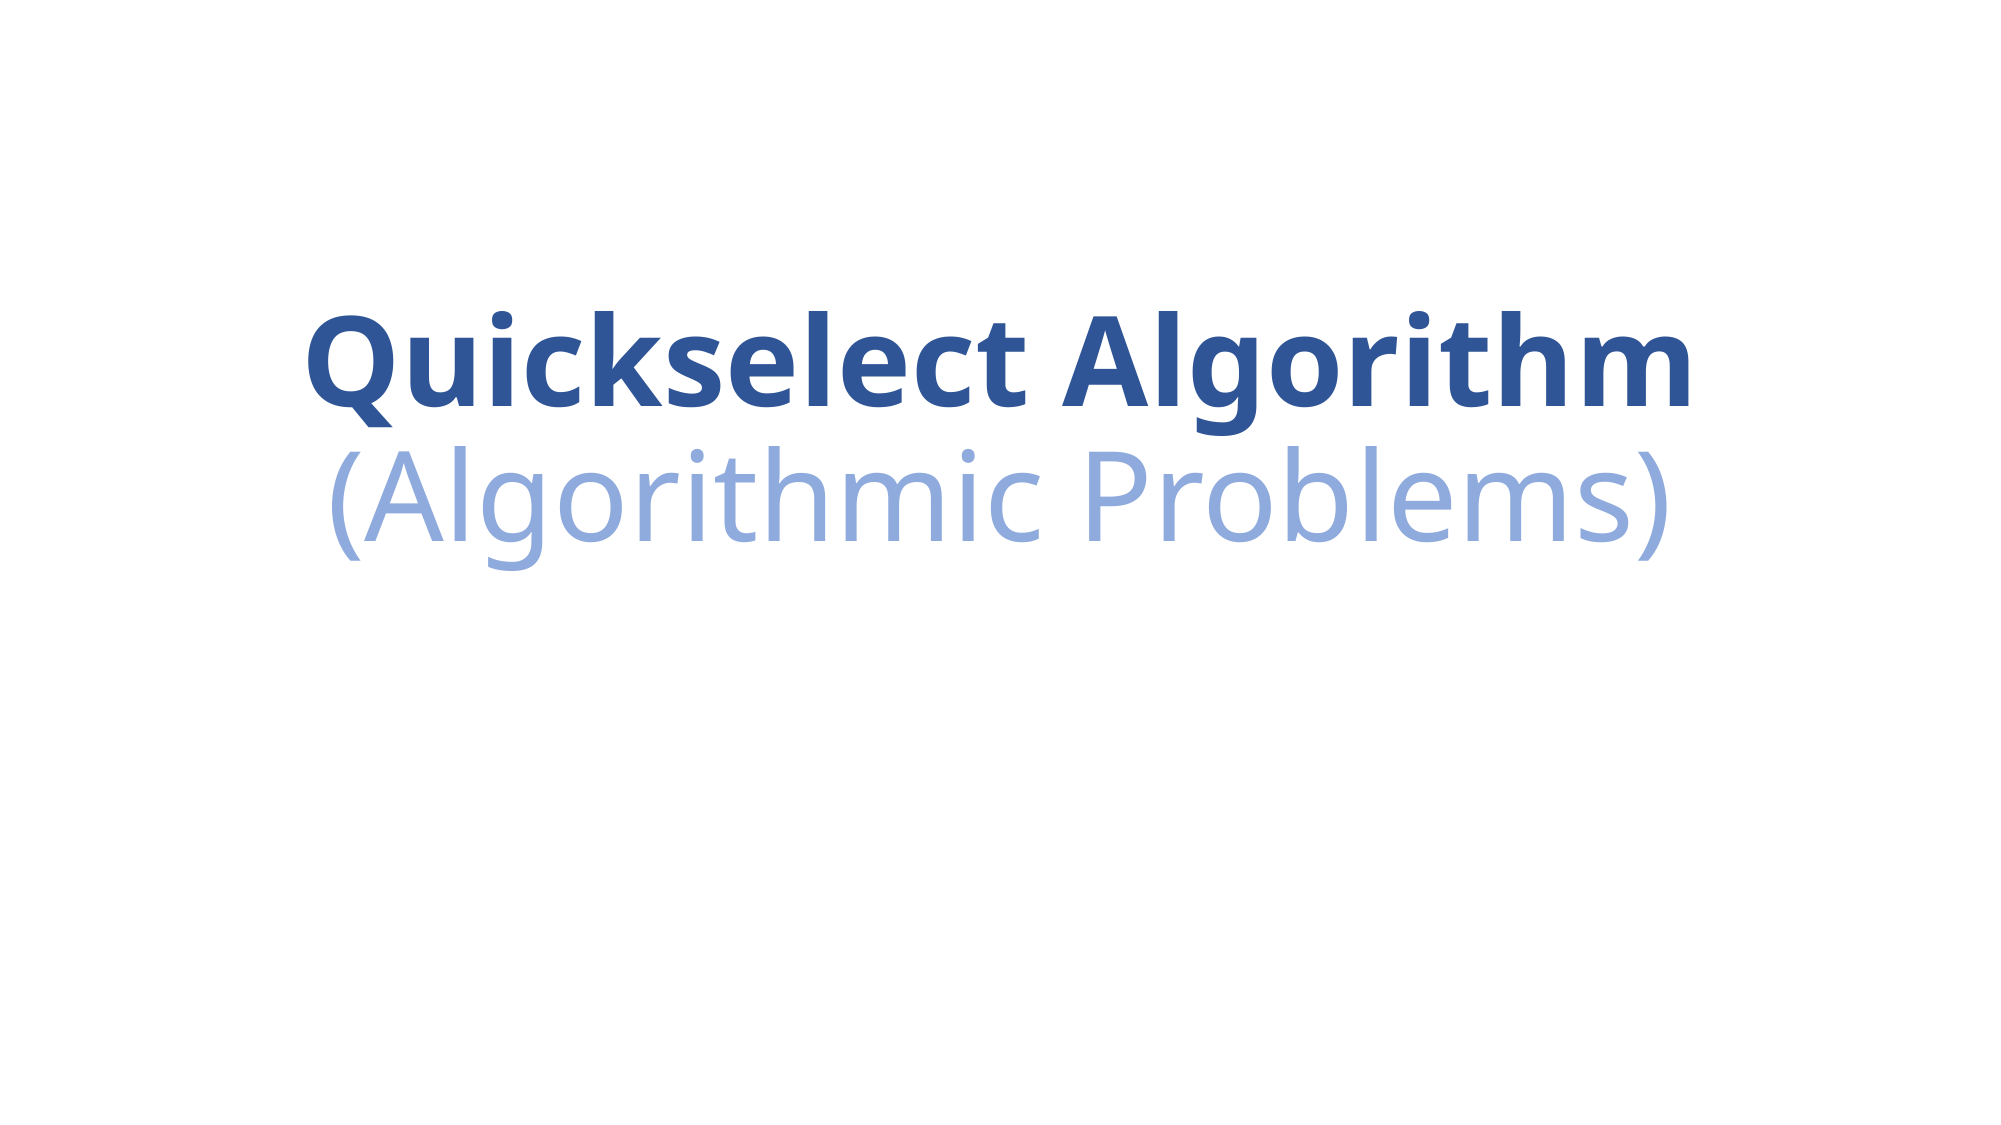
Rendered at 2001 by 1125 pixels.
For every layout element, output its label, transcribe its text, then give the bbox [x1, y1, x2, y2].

title Quickselect Algorithm (Algorithmic Problems) [249, 184, 1750, 576]
